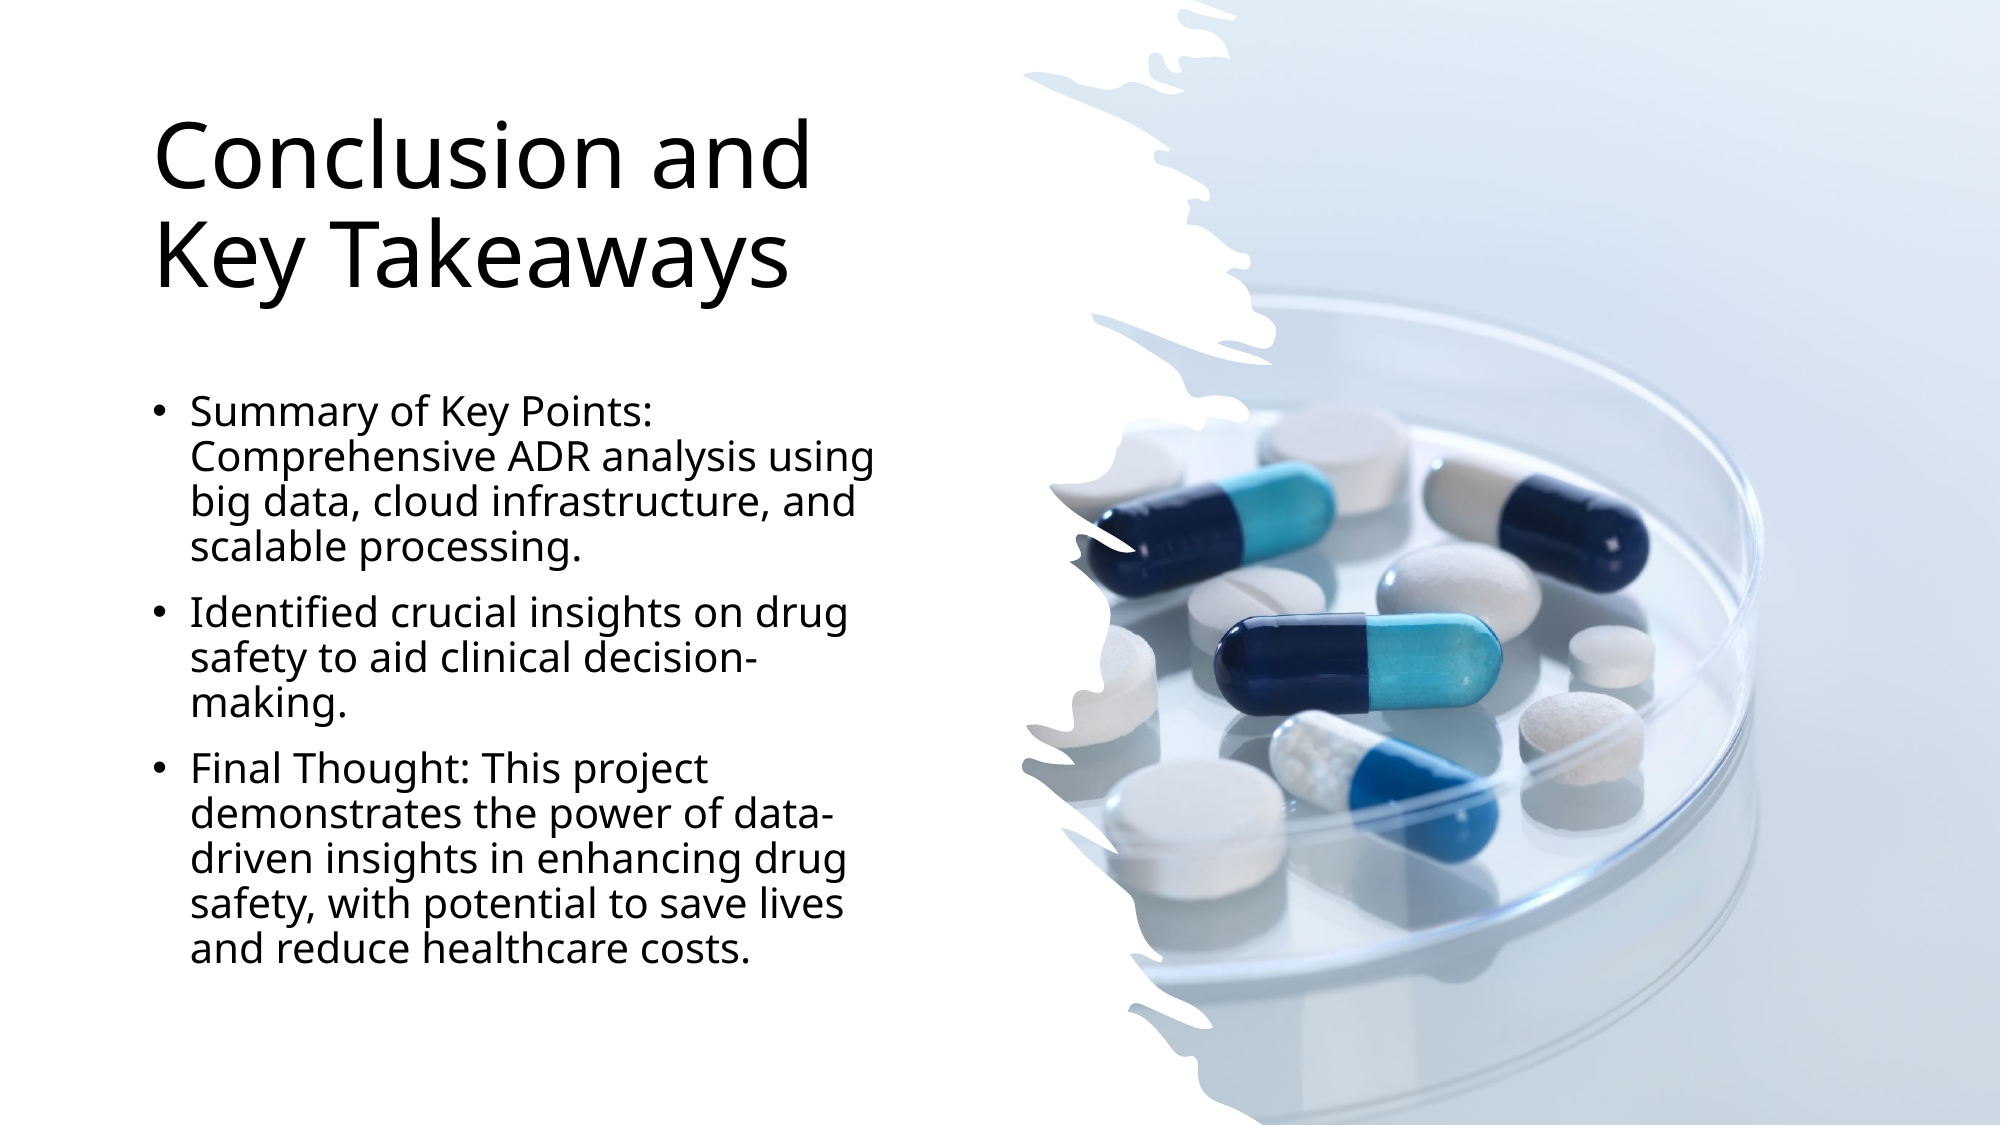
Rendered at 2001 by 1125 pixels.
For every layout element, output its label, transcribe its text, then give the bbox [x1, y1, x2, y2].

list Summary of Key Points: Comprehensive ADR analysis using big data, cloud infrastructure, and scalable processing. Identified crucial insights on drug safety to aid clinical decision-making. Final Thought: This project demonstrates the power of data-driven insights in enhancing drug safety, with potential to save lives and reduce healthcare costs. [137, 382, 896, 1014]
title Conclusion and Key Takeaways [137, 59, 999, 357]
text_box [0, 0, 1021, 1125]
picture [1021, 0, 2000, 1125]
